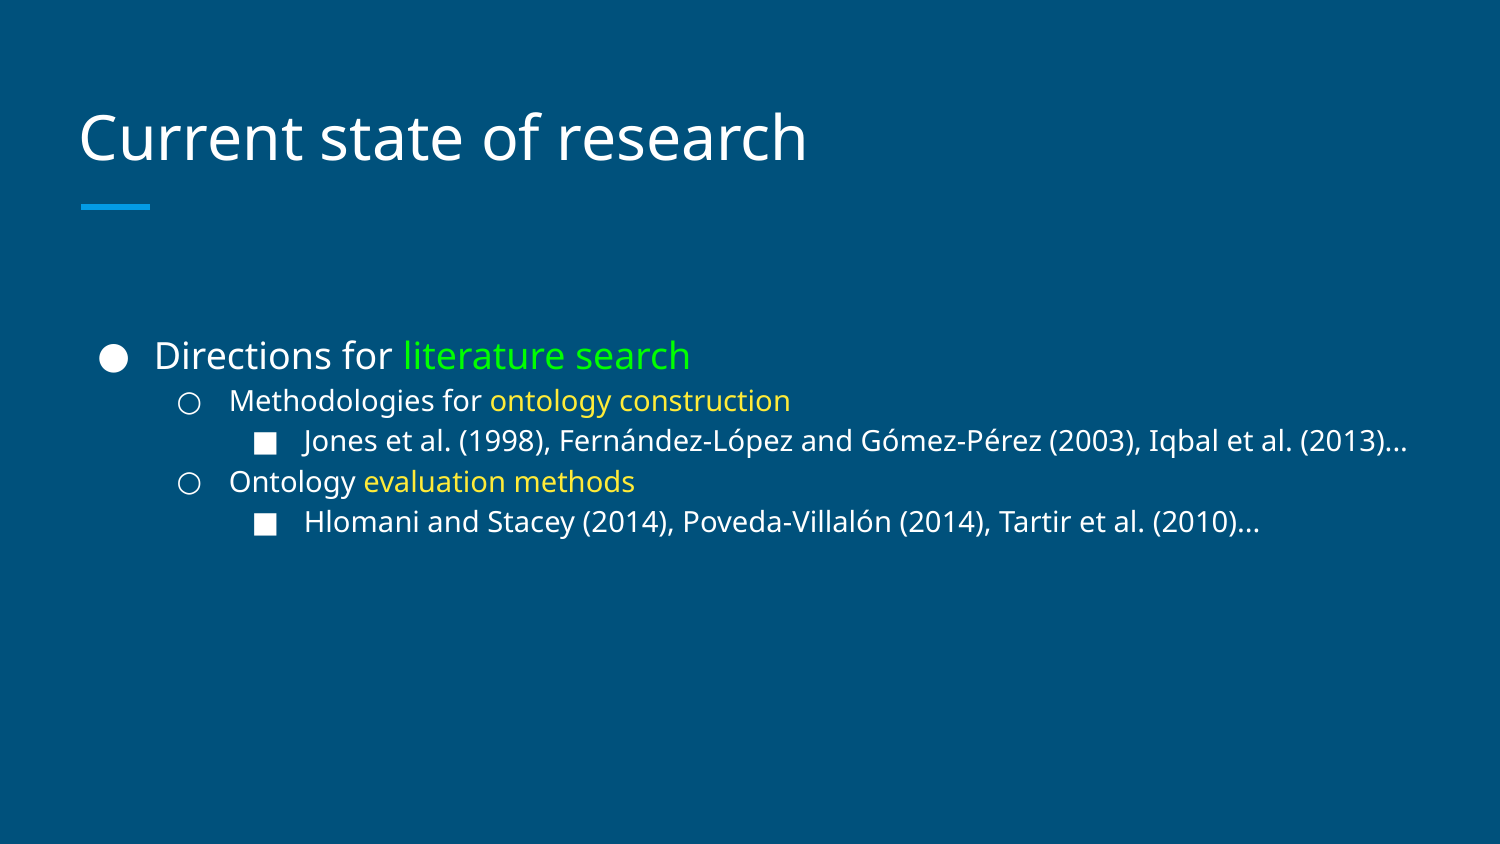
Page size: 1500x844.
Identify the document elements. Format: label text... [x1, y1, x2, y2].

list Directions for literature search Methodologies for ontology construction Jones et al. (1998), Fernández-López and Gómez-Pérez (2003), Iqbal et al. (2013)... Ontology evaluation methods Hlomani and Stacey (2014), Poveda-Villalón (2014), Tartir et al. (2010)... [63, 244, 1437, 750]
title Current state of research [63, 75, 1437, 188]
